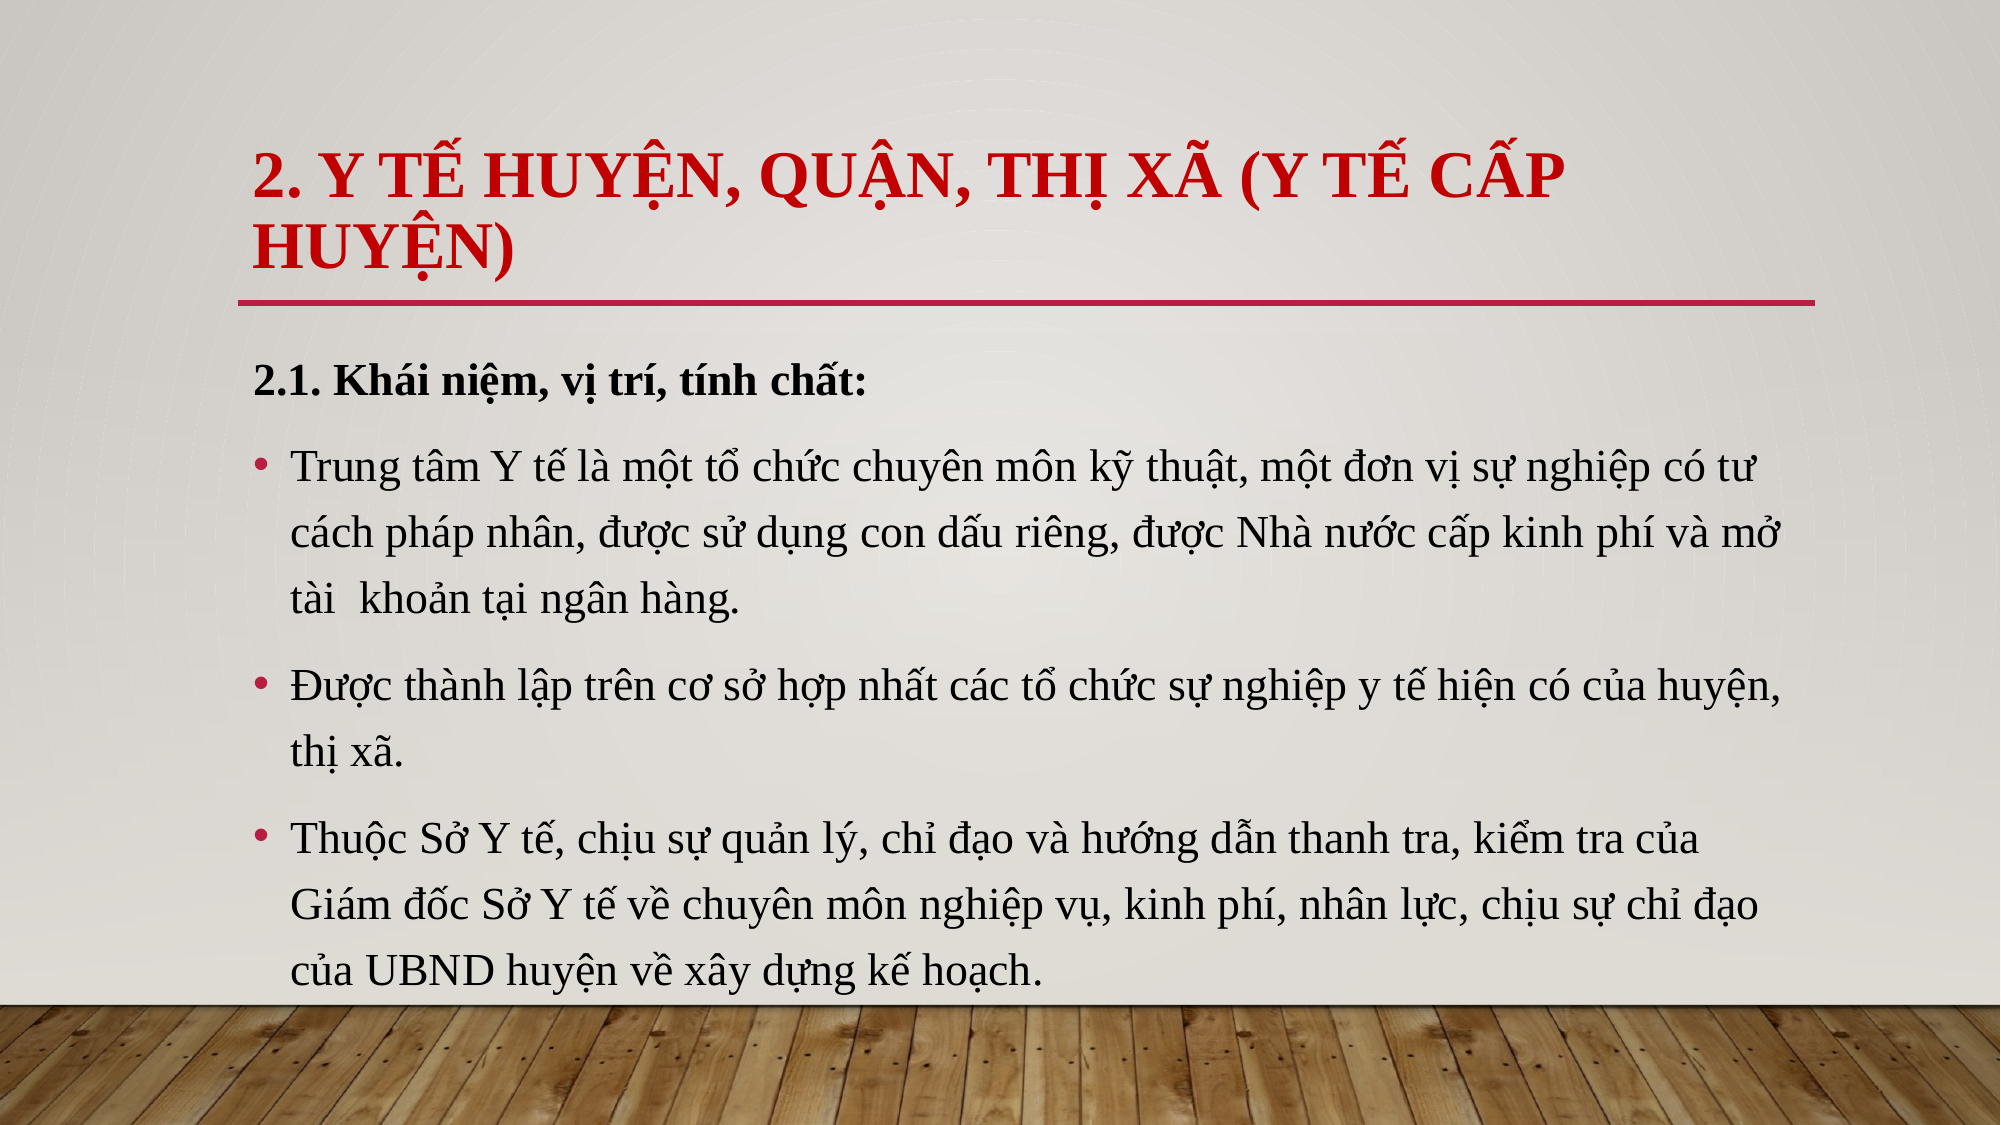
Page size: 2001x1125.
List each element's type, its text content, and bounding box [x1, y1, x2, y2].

list 2.1. Khái niệm, vị trí, tính chất: Trung tâm Y tế là một tổ chức chuyên môn kỹ thuật, một đơn vị sự nghiệp có tư cách pháp nhân, được sử dụng con dấu riêng, được Nhà nước cấp kinh phí và mở tài khoản tại ngân hàng. Được thành lập trên cơ sở hợp nhất các tổ chức sự nghiệp y tế hiện có của huyện, thị xã. Thuộc Sở Y tế, chịu sự quản lý, chỉ đạo và hướng dẫn thanh tra, kiểm tra của Giám đốc Sở Y tế về chuyên môn nghiệp vụ, kinh phí, nhân lực, chịu sự chỉ đạo của UBND huyện về xây dựng kế hoạch. [238, 330, 1814, 897]
picture [0, 1005, 2000, 1125]
title 2. Y tế huyện, quận, thị xã (Y tế cấp Huyện) [237, 132, 1814, 306]
